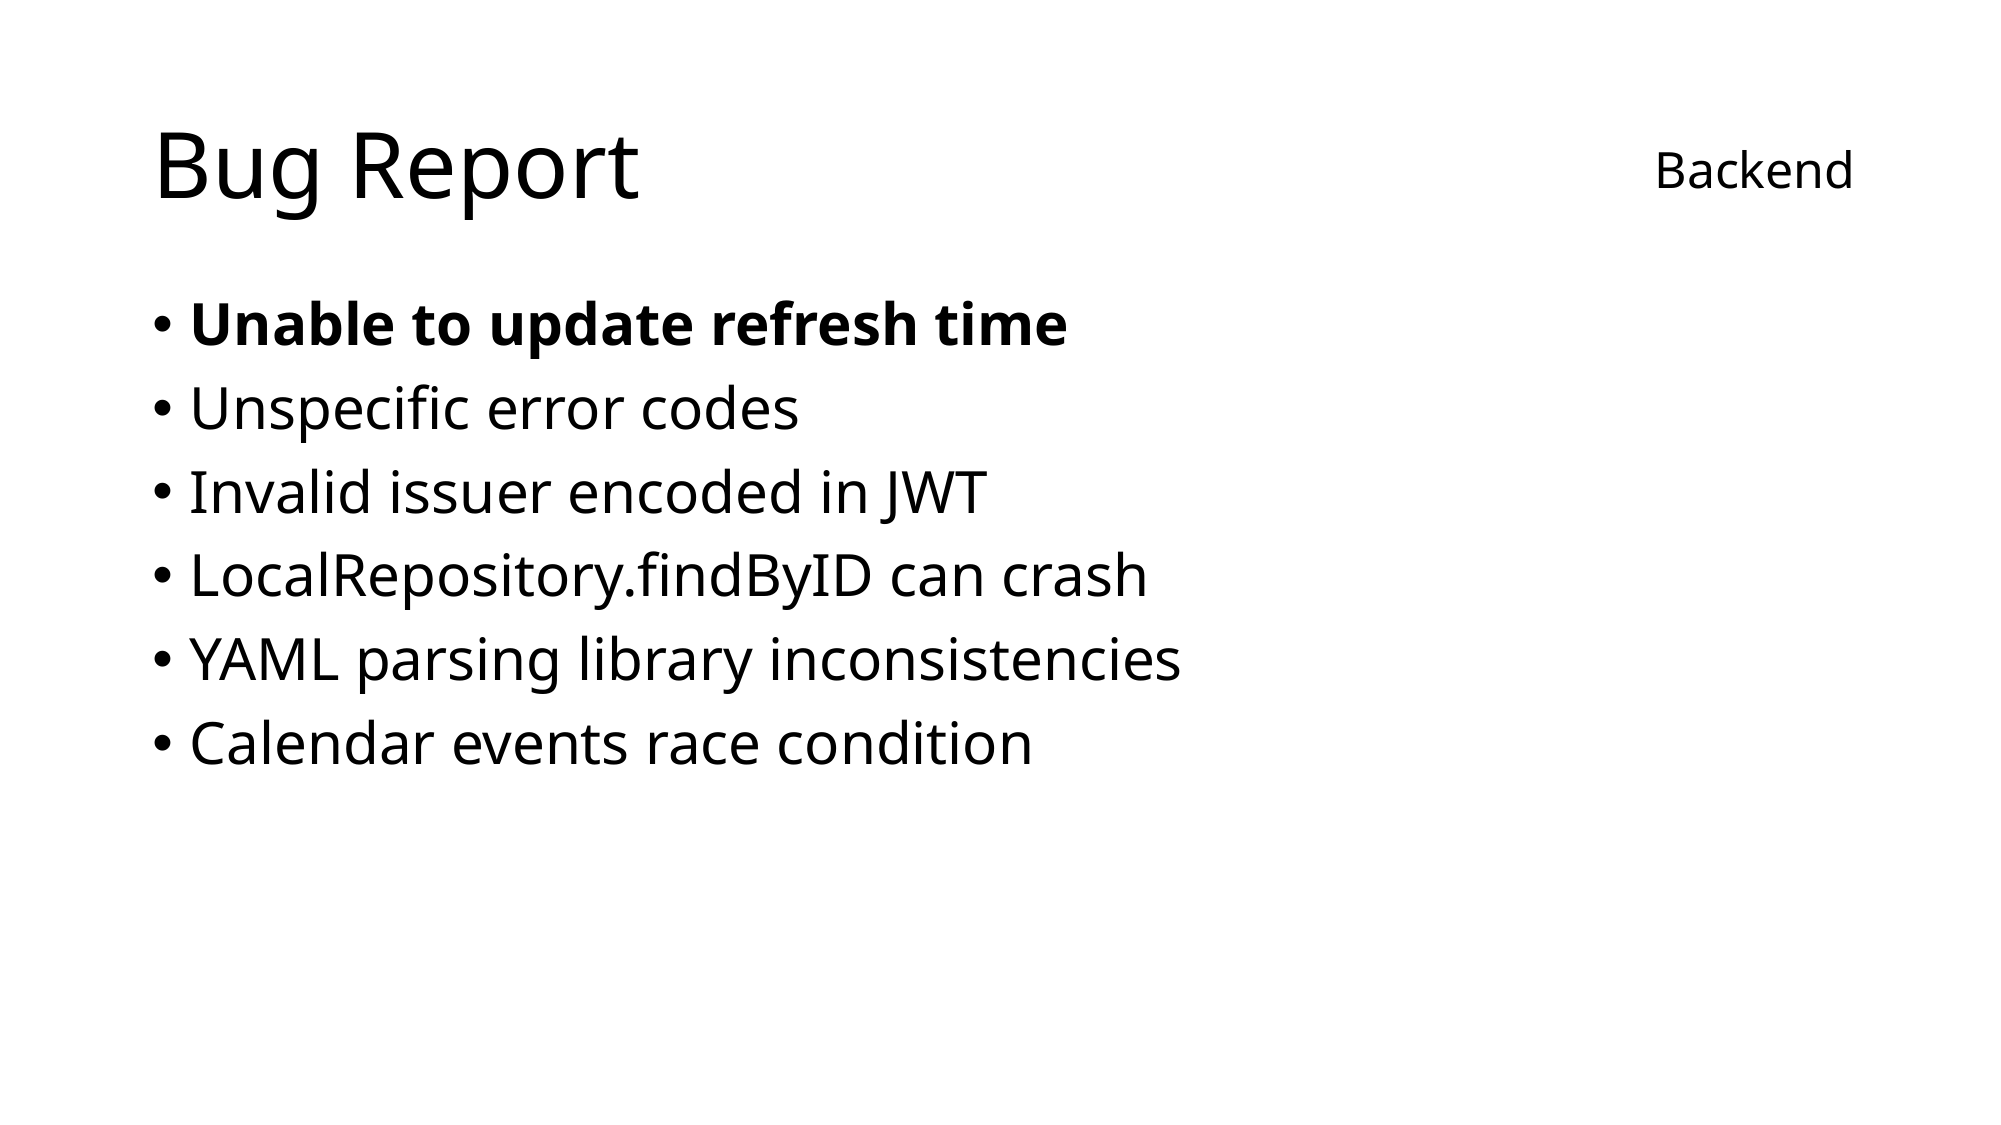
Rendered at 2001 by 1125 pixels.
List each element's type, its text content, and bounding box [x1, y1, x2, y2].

list Unable to update refresh time Unspecific error codes Invalid issuer encoded in JWT LocalRepository.findByID can crash YAML parsing library inconsistencies Calendar events race condition [137, 287, 1863, 1014]
text_box Backend [1639, 130, 1871, 206]
title Bug Report [137, 59, 1863, 278]
